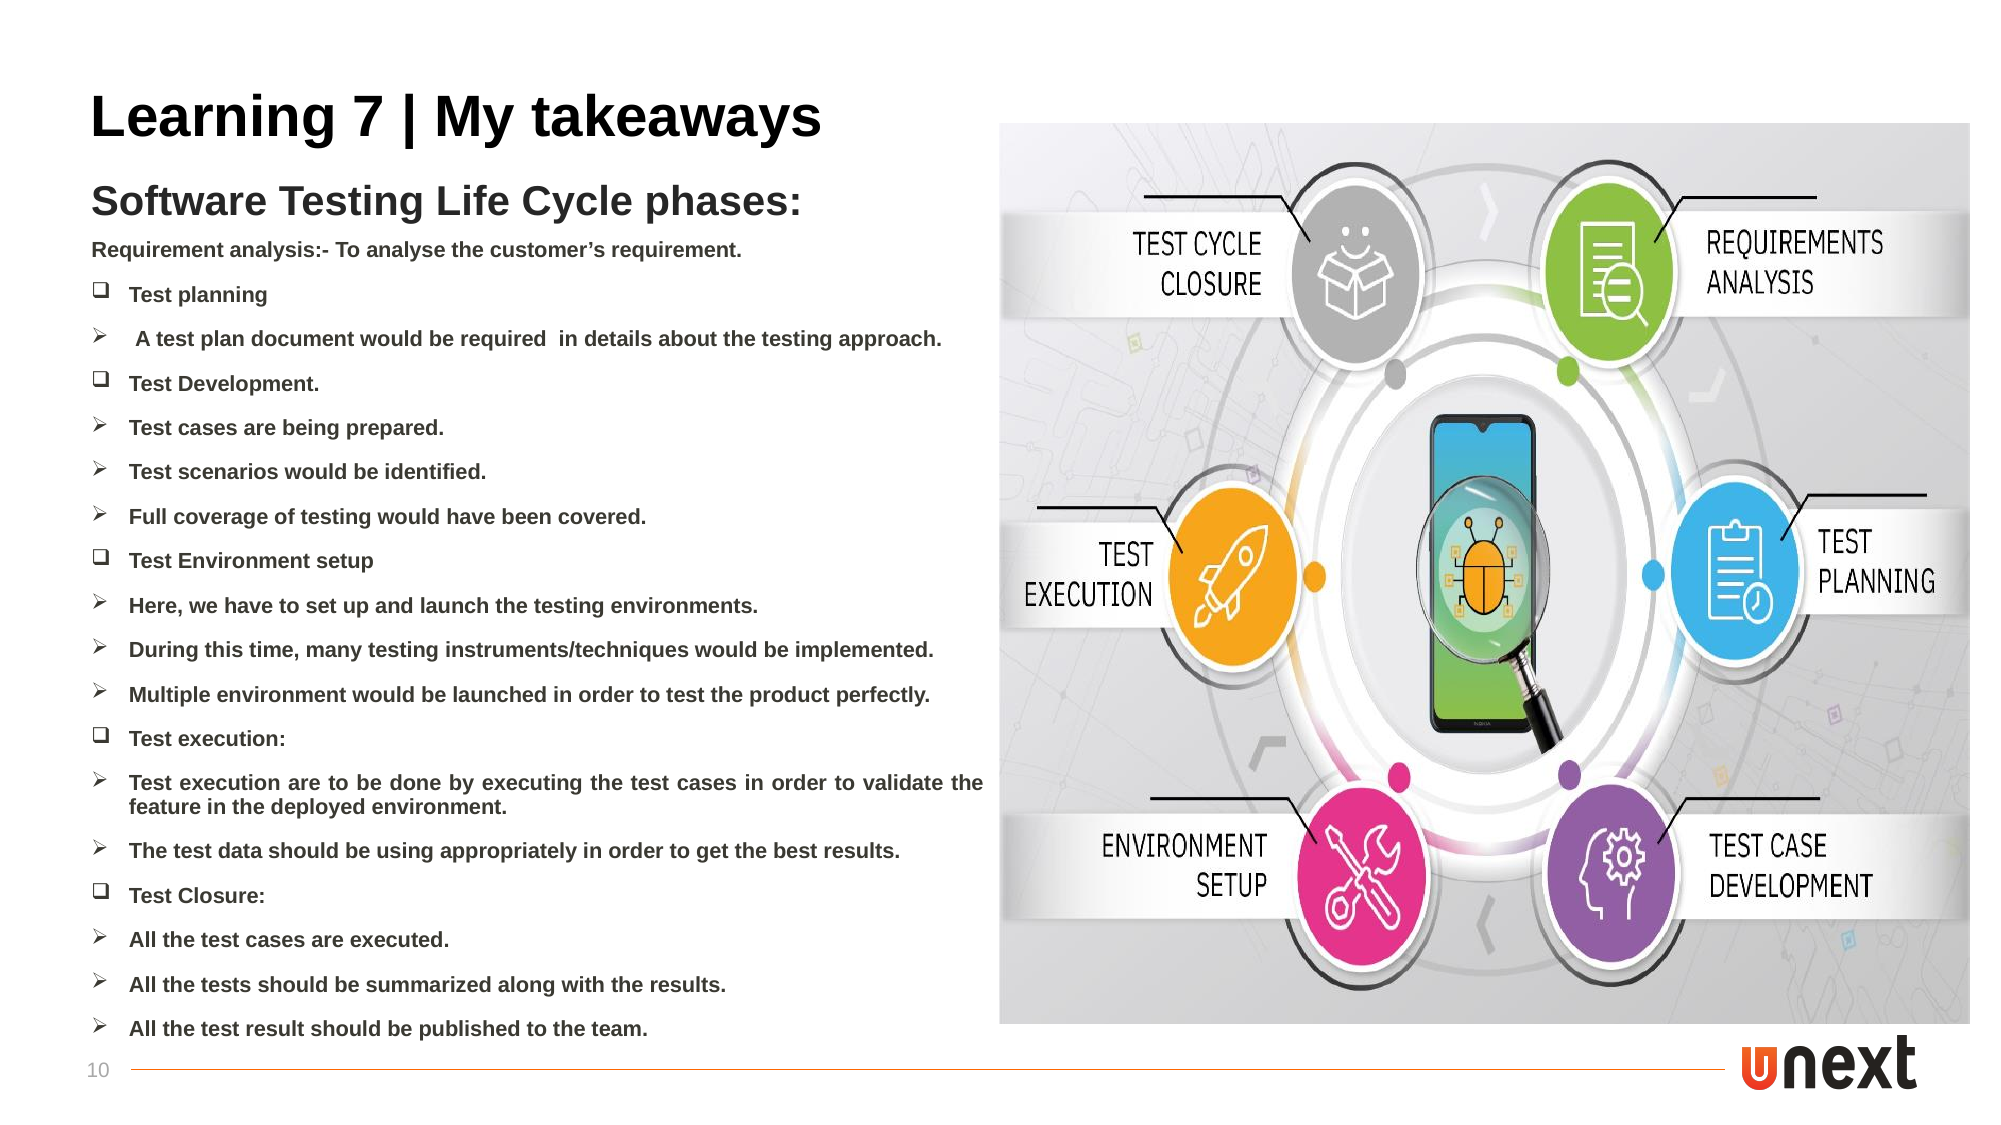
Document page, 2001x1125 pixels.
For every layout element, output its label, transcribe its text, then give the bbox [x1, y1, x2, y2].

list Software Testing Life Cycle phases: [76, 196, 999, 244]
list Requirement analysis:- To analyse the customer’s requirement. Test planning A test plan document would be required in details about the testing approach. Test Development. Test cases are being prepared. Test scenarios would be identified. Full coverage of testing would have been covered. Test Environment setup Here, we have to set up and launch the testing environments. During this time, many testing instruments/techniques would be implemented. Multiple environment would be launched in order to test the product perfectly. Test execution: Test execution are to be done by executing the test cases in order to validate the feature in the deployed environment. The test data should be using appropriately in order to get the best results. Test Closure: All the test cases are executed. All the tests should be summarized along with the results. All the test result should be published to the team. [76, 244, 1000, 1103]
picture [999, 123, 1970, 1024]
slide_number 10 [48, 1047, 110, 1091]
picture [1742, 1035, 1917, 1090]
title Learning 7 | My takeaways [76, 78, 1924, 196]
